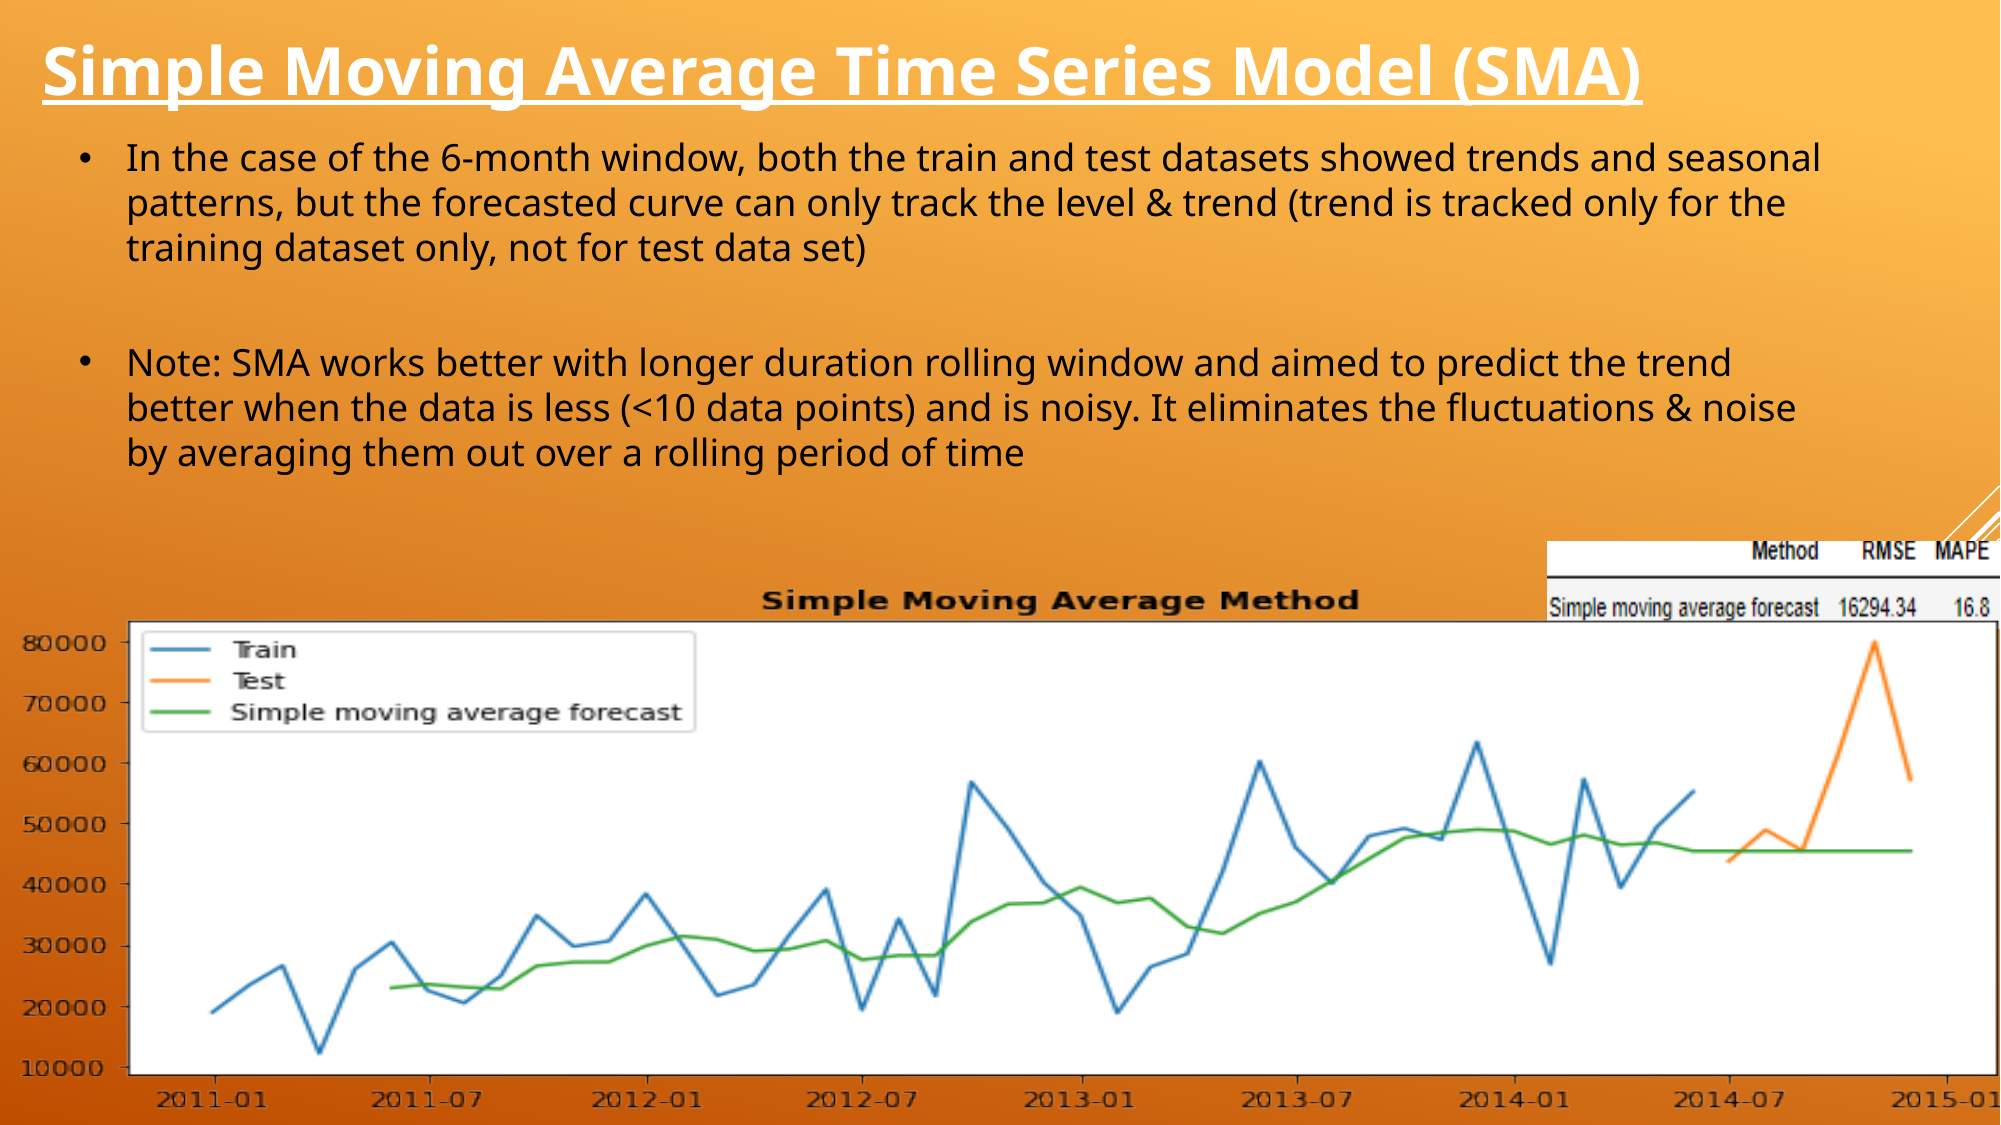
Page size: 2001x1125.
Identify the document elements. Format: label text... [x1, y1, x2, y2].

text_box Simple Moving Average Time Series Model (SMA) [27, 21, 1855, 127]
text_box In the case of the 6-month window, both the train and test datasets showed trends and seasonal patterns, but the forecasted curve can only track the level & trend (trend is tracked only for the training dataset only, not for test data set) Note: SMA works better with longer duration rolling window and aimed to predict the trend better when the data is less (<10 data points) and is noisy. It eliminates the fluctuations & noise by averaging them out over a rolling period of time [24, 127, 1861, 538]
picture [0, 541, 2000, 1125]
